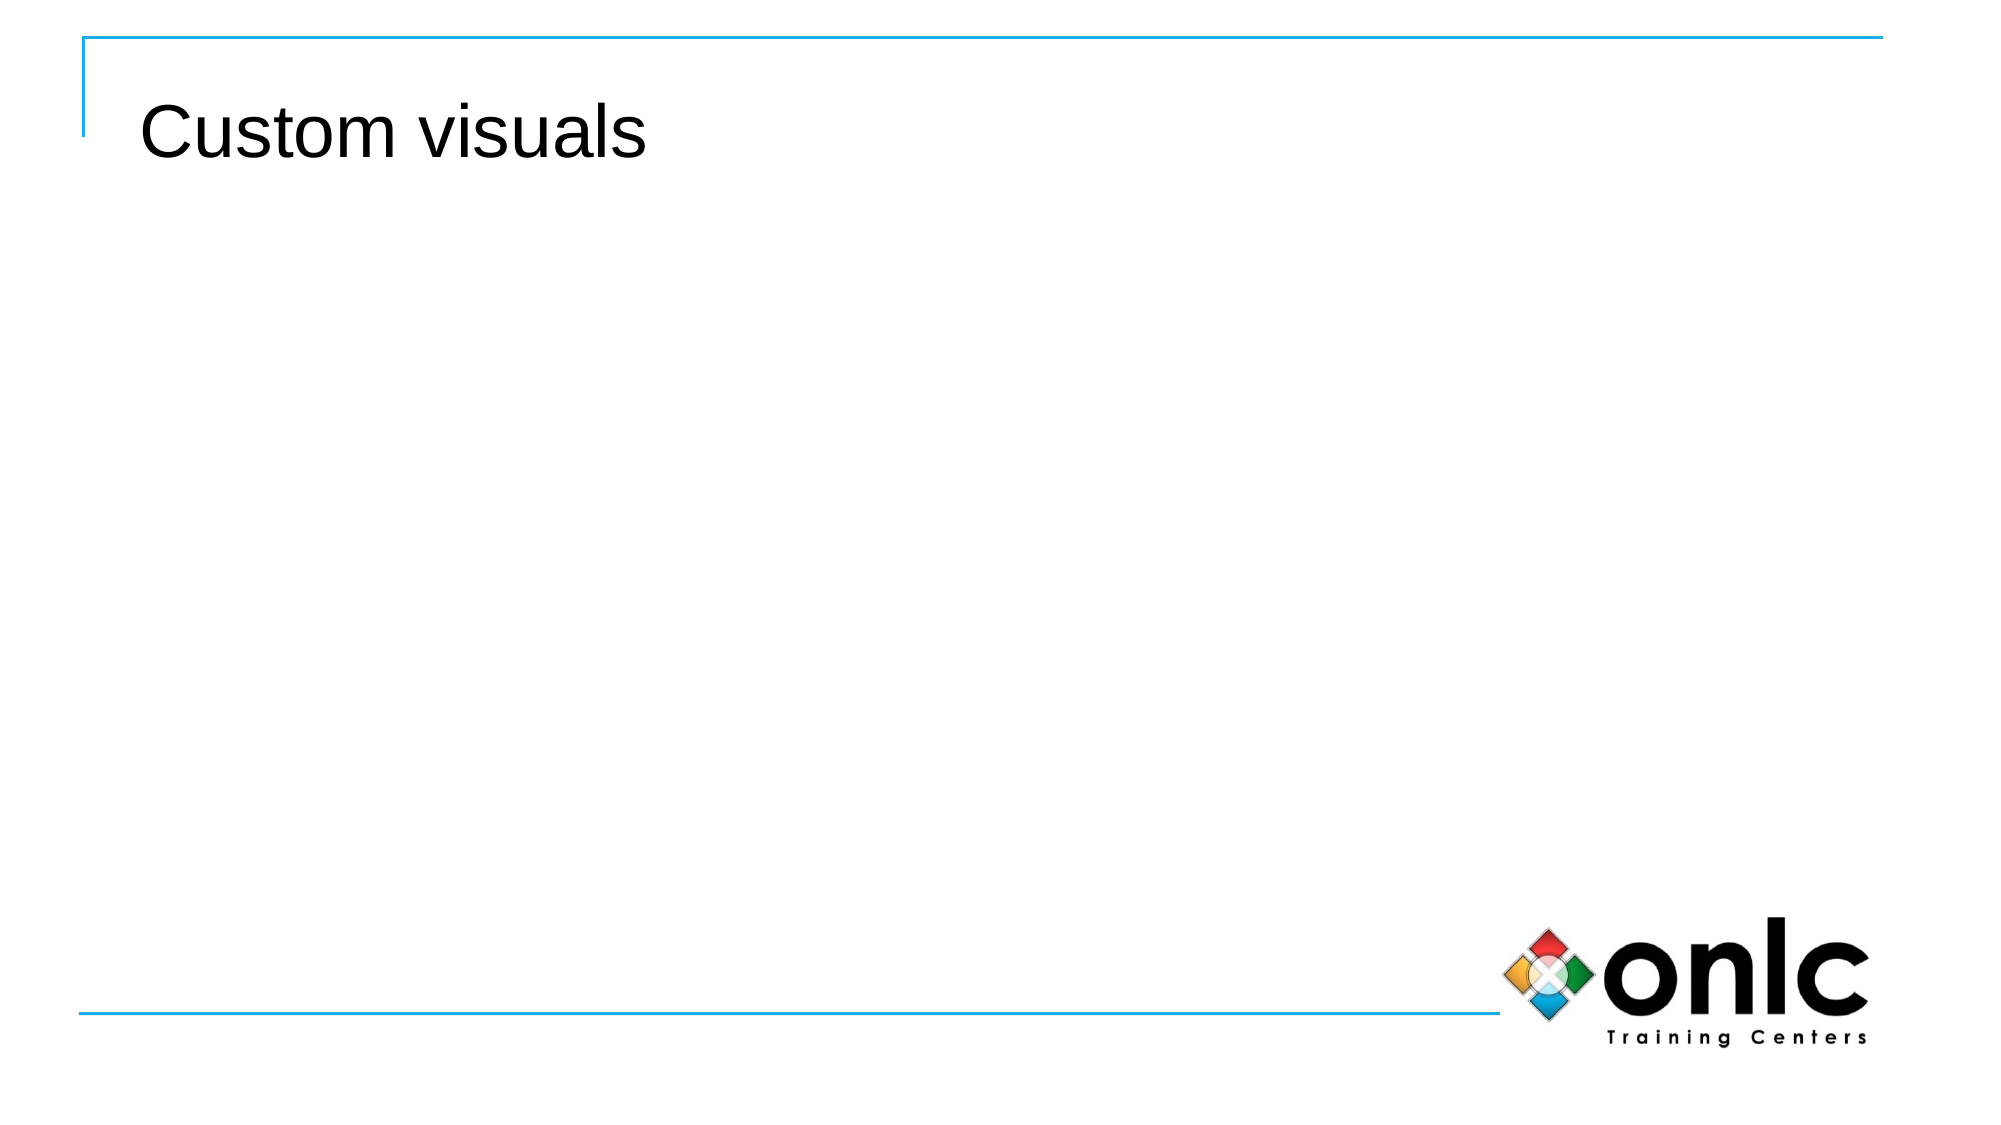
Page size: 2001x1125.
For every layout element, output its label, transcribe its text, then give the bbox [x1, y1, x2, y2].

title Custom visuals [125, 75, 1875, 262]
picture [1500, 912, 1875, 1059]
